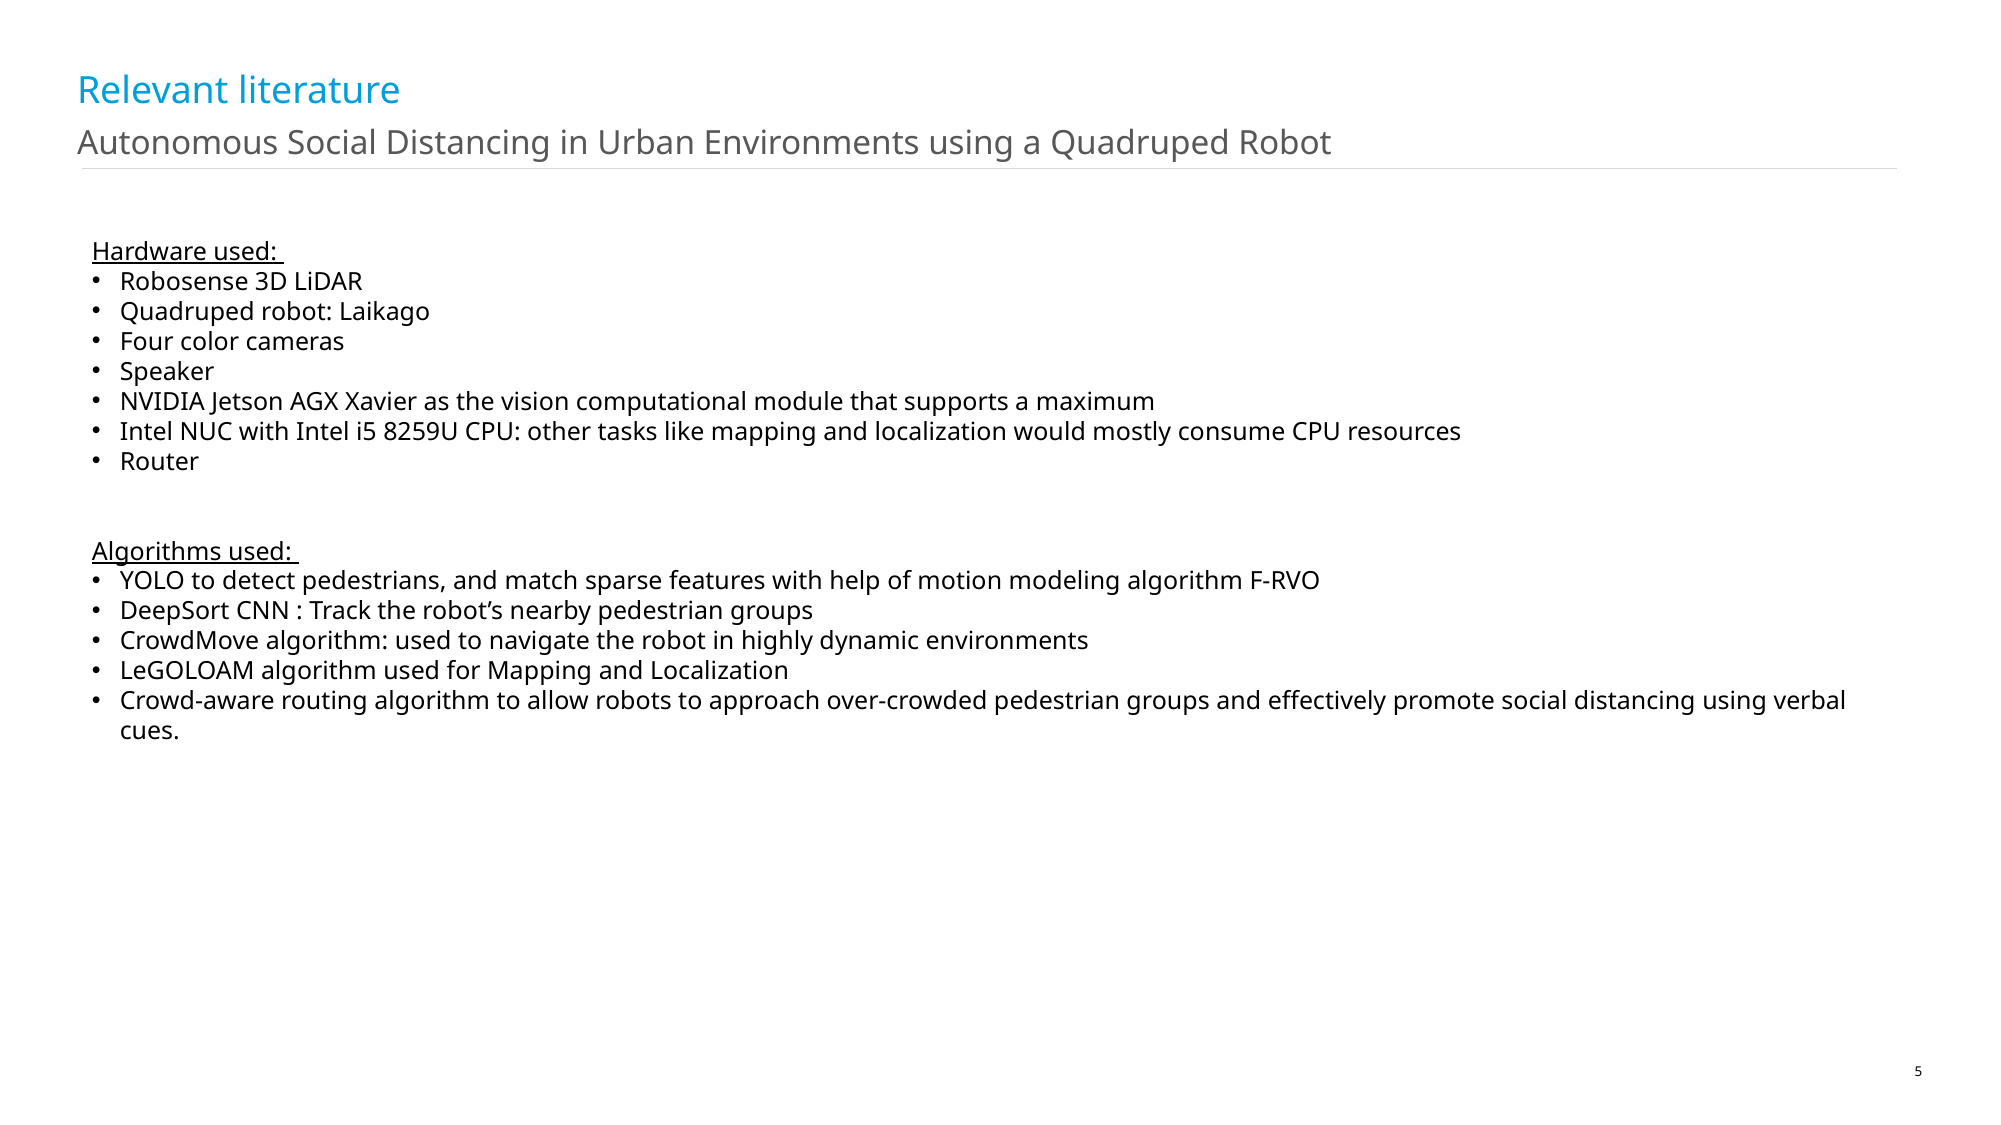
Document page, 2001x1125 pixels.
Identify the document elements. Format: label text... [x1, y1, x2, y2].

title Relevant literature [77, 66, 1923, 121]
text_box Hardware used: Robosense 3D LiDAR Quadruped robot: Laikago Four color cameras Speaker NVIDIA Jetson AGX Xavier as the vision computational module that supports a maximum Intel NUC with Intel i5 8259U CPU: other tasks like mapping and localization would mostly consume CPU resources Router Algorithms used: YOLO to detect pedestrians, and match sparse features with help of motion modeling algorithm F-RVO DeepSort CNN : Track the robot’s nearby pedestrian groups CrowdMove algorithm: used to navigate the robot in highly dynamic environments LeGOLOAM algorithm used for Mapping and Localization Crowd-aware routing algorithm to allow robots to approach over-crowded pedestrian groups and effectively promote social distancing using verbal cues. [77, 228, 1904, 782]
list Autonomous Social Distancing in Urban Environments using a Quadruped Robot [77, 121, 1923, 169]
